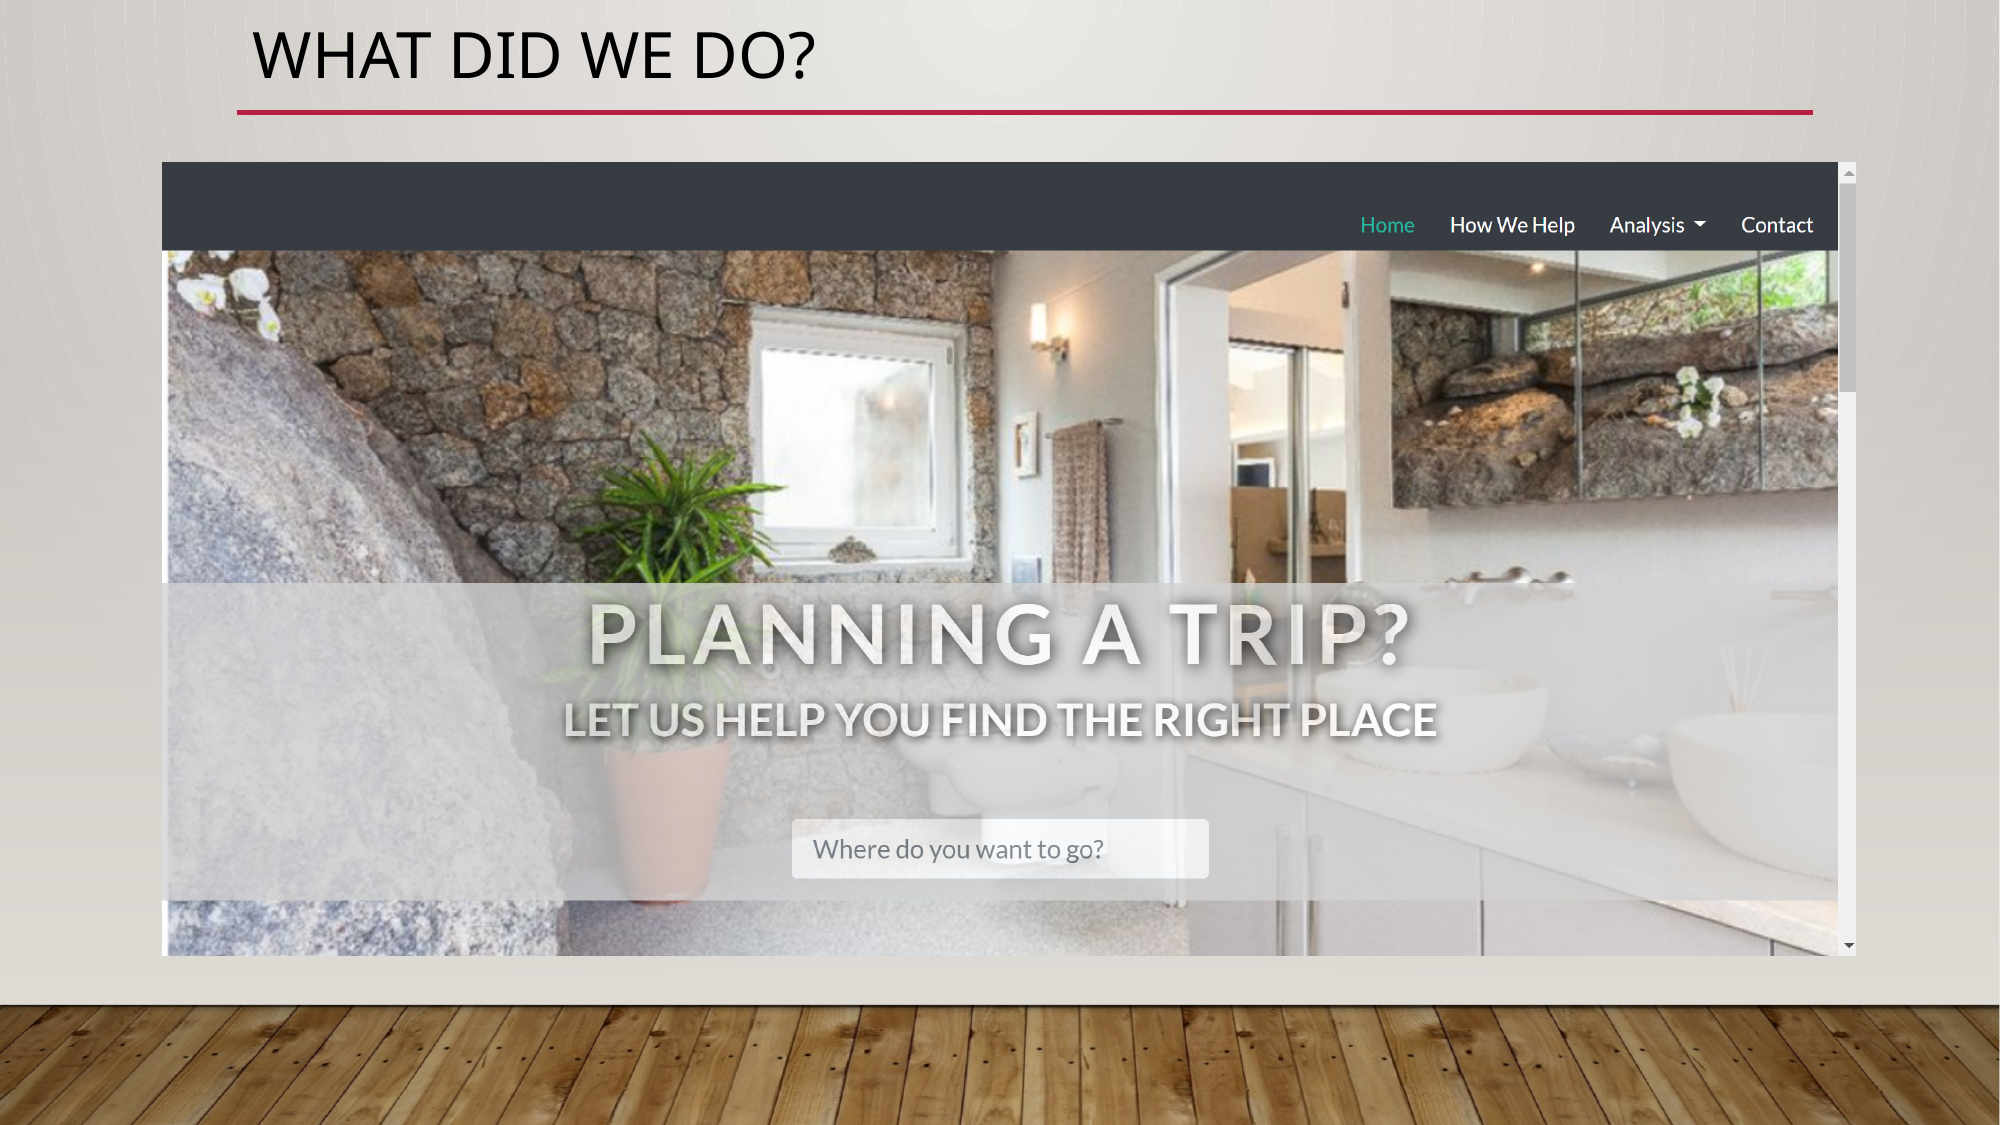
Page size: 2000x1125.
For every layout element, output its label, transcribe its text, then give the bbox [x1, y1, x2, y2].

picture [161, 162, 1856, 957]
title WHAT DID WE DO? [237, 15, 1813, 100]
picture [0, 1005, 2000, 1125]
